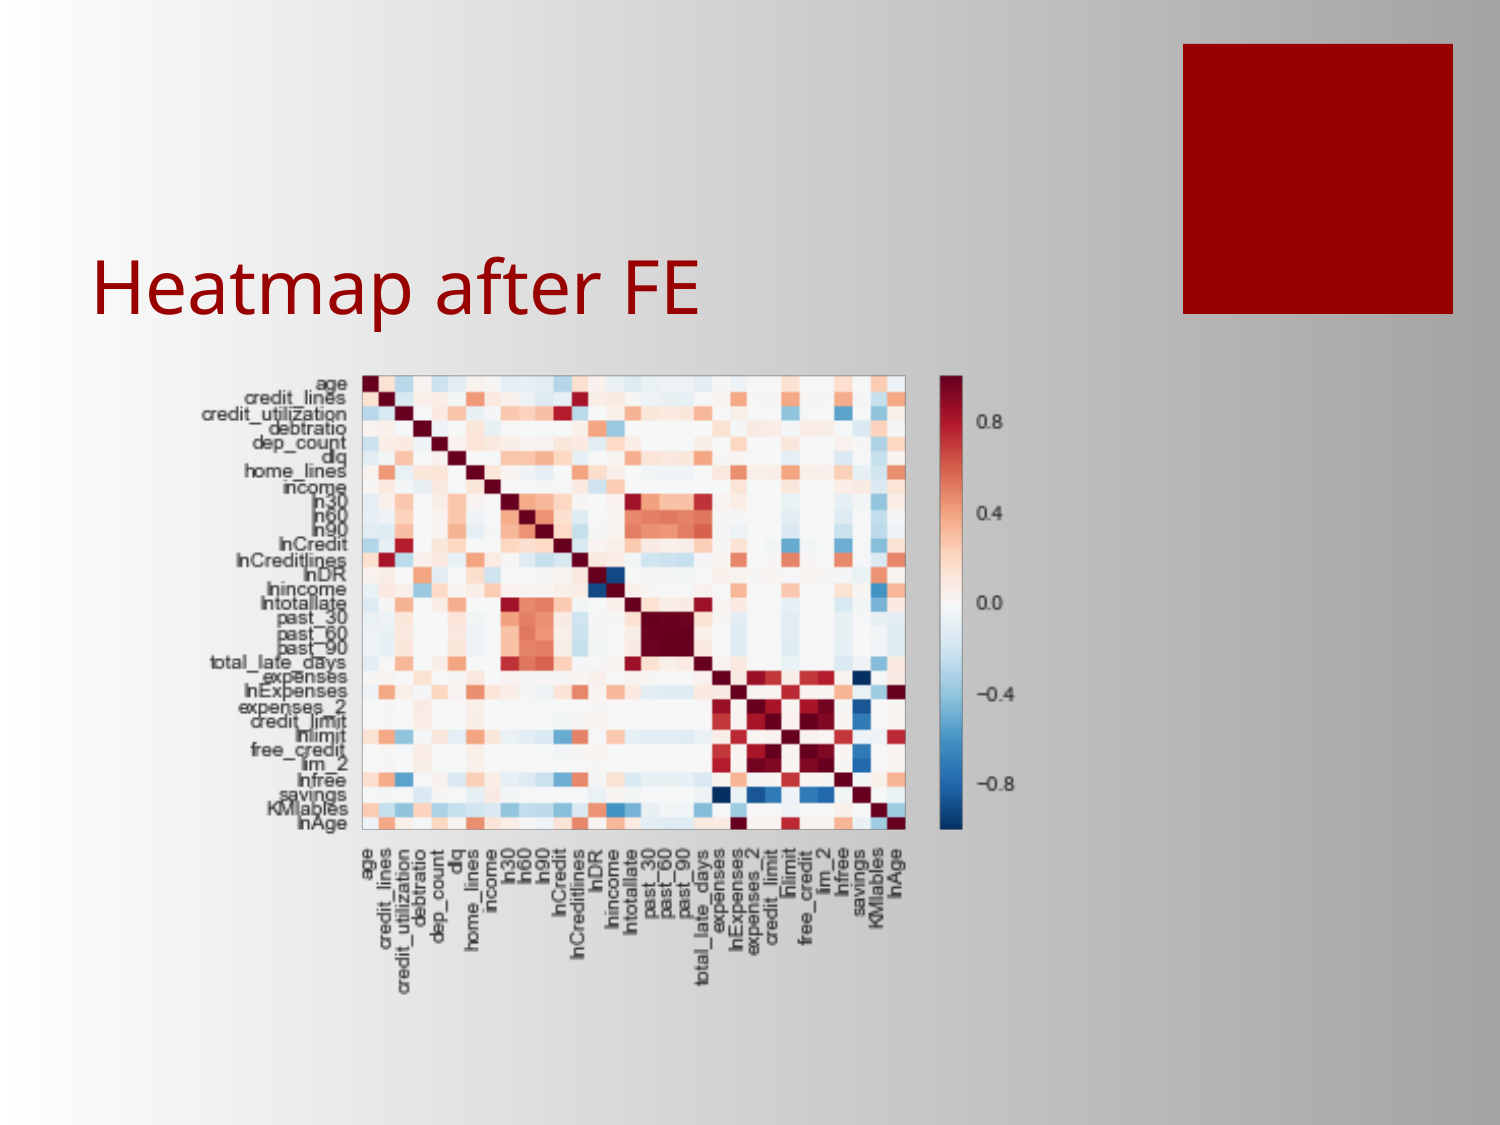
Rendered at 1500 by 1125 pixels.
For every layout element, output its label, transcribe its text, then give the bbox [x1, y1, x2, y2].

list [187, 361, 1031, 1006]
title Heatmap after FE [75, 149, 1143, 338]
